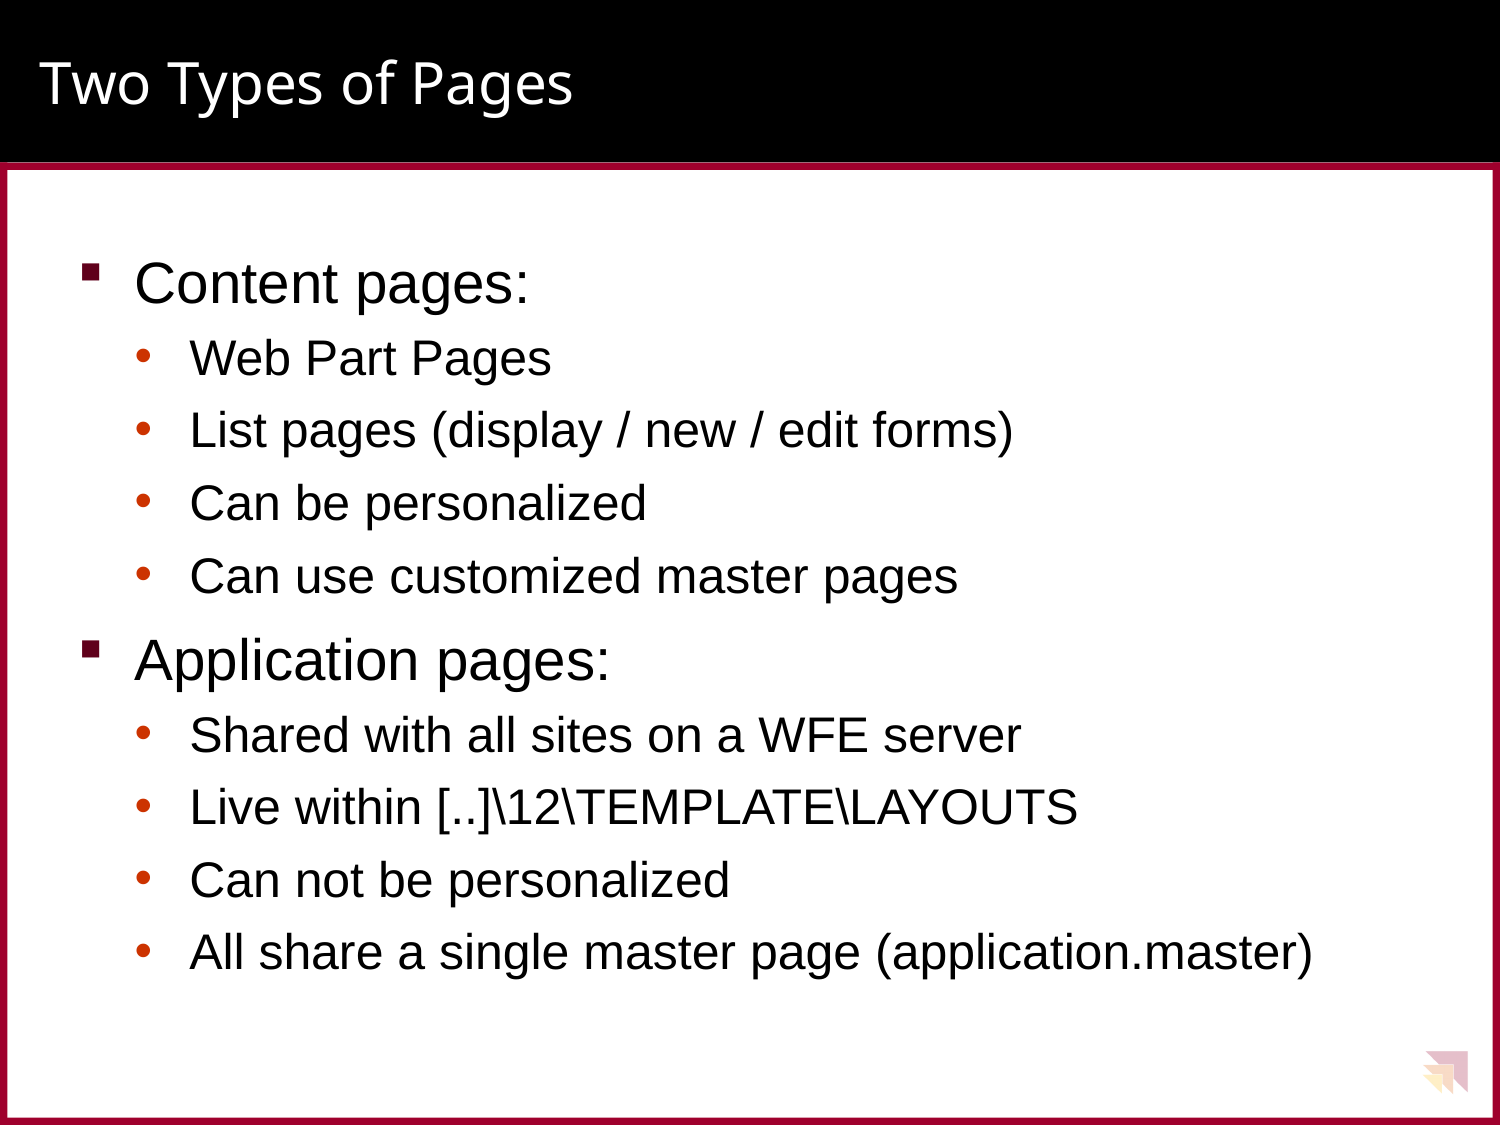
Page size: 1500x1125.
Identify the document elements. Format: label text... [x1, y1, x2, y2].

list Content pages: Web Part Pages List pages (display / new / edit forms) Can be personalized Can use customized master pages Application pages: Shared with all sites on a WFE server Live within [..]\12\TEMPLATE\LAYOUTS Can not be personalized All share a single master page (application.master) [62, 237, 1438, 1088]
title Two Types of Pages [24, 12, 1438, 150]
